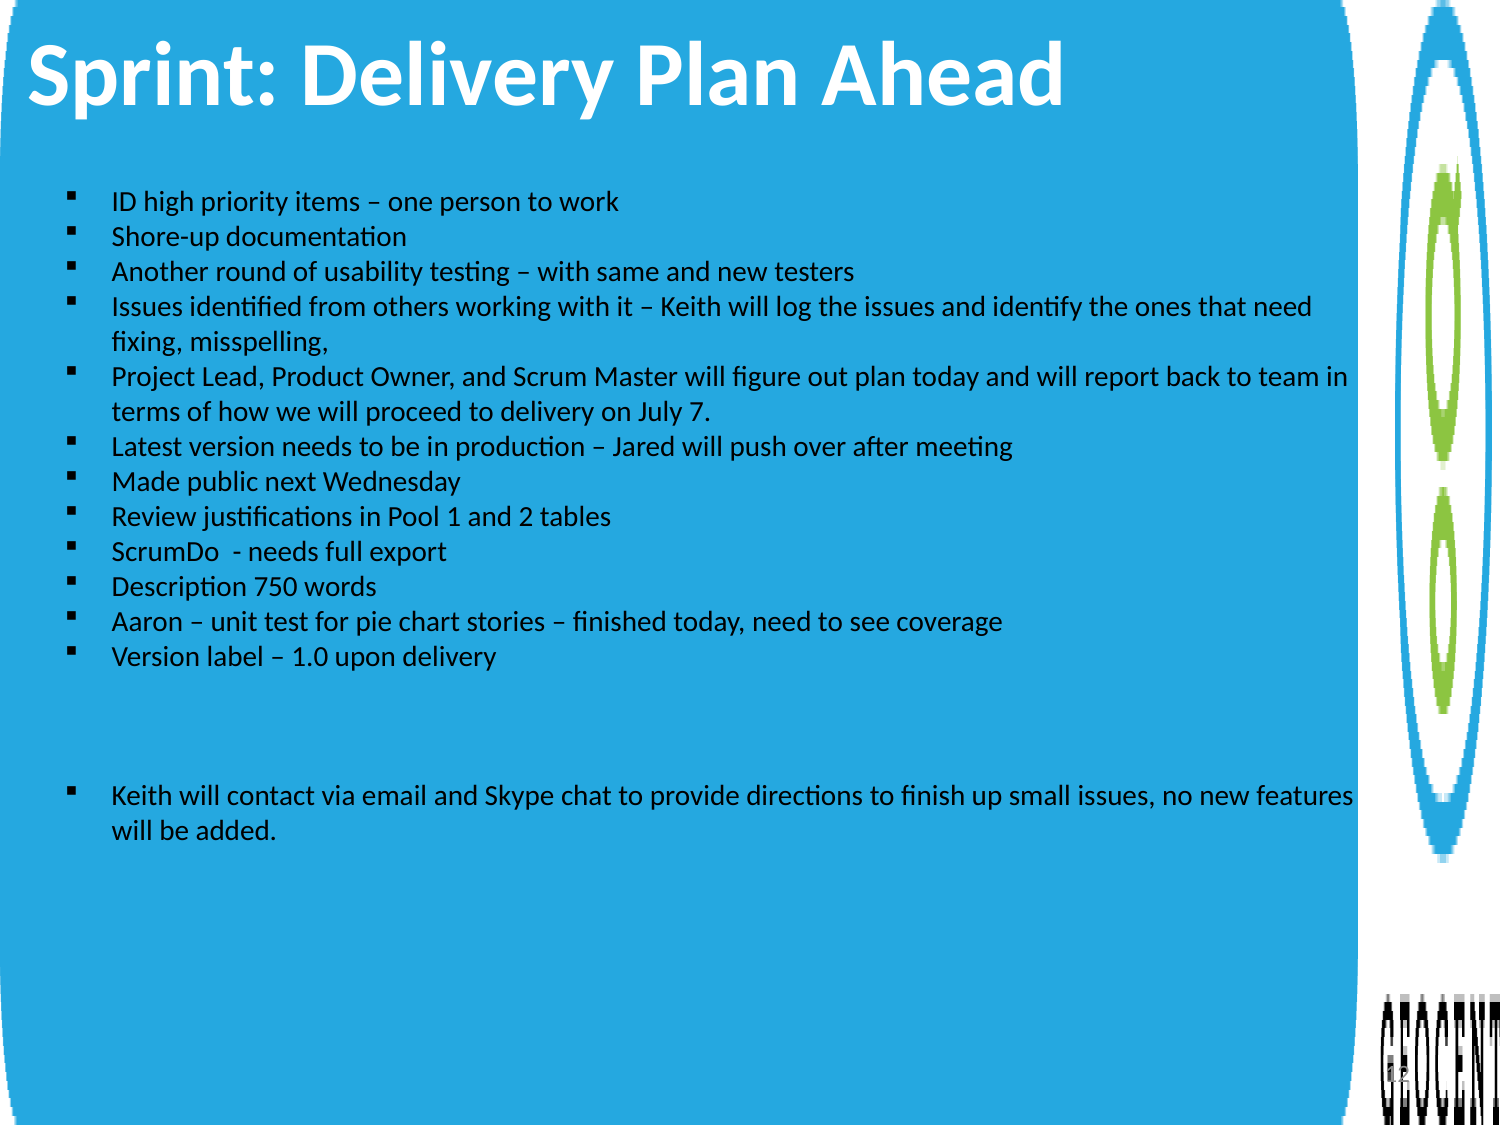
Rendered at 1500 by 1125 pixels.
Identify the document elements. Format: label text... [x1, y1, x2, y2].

text_box ID high priority items – one person to work Shore-up documentation Another round of usability testing – with same and new testers Issues identified from others working with it – Keith will log the issues and identify the ones that need fixing, misspelling, Project Lead, Product Owner, and Scrum Master will figure out plan today and will report back to team in terms of how we will proceed to delivery on July 7. Latest version needs to be in production – Jared will push over after meeting Made public next Wednesday Review justifications in Pool 1 and 2 tables ScrumDo - needs full export Description 750 words Aaron – unit test for pie chart stories – finished today, need to see coverage Version label – 1.0 upon delivery Keith will contact via email and Skype chat to provide directions to finish up small issues, no new features will be added. [50, 174, 1382, 889]
slide_number 12 [1074, 1042, 1425, 1103]
picture [0, 0, 1500, 1125]
text_box Sprint: Delivery Plan Ahead [12, 0, 1363, 138]
